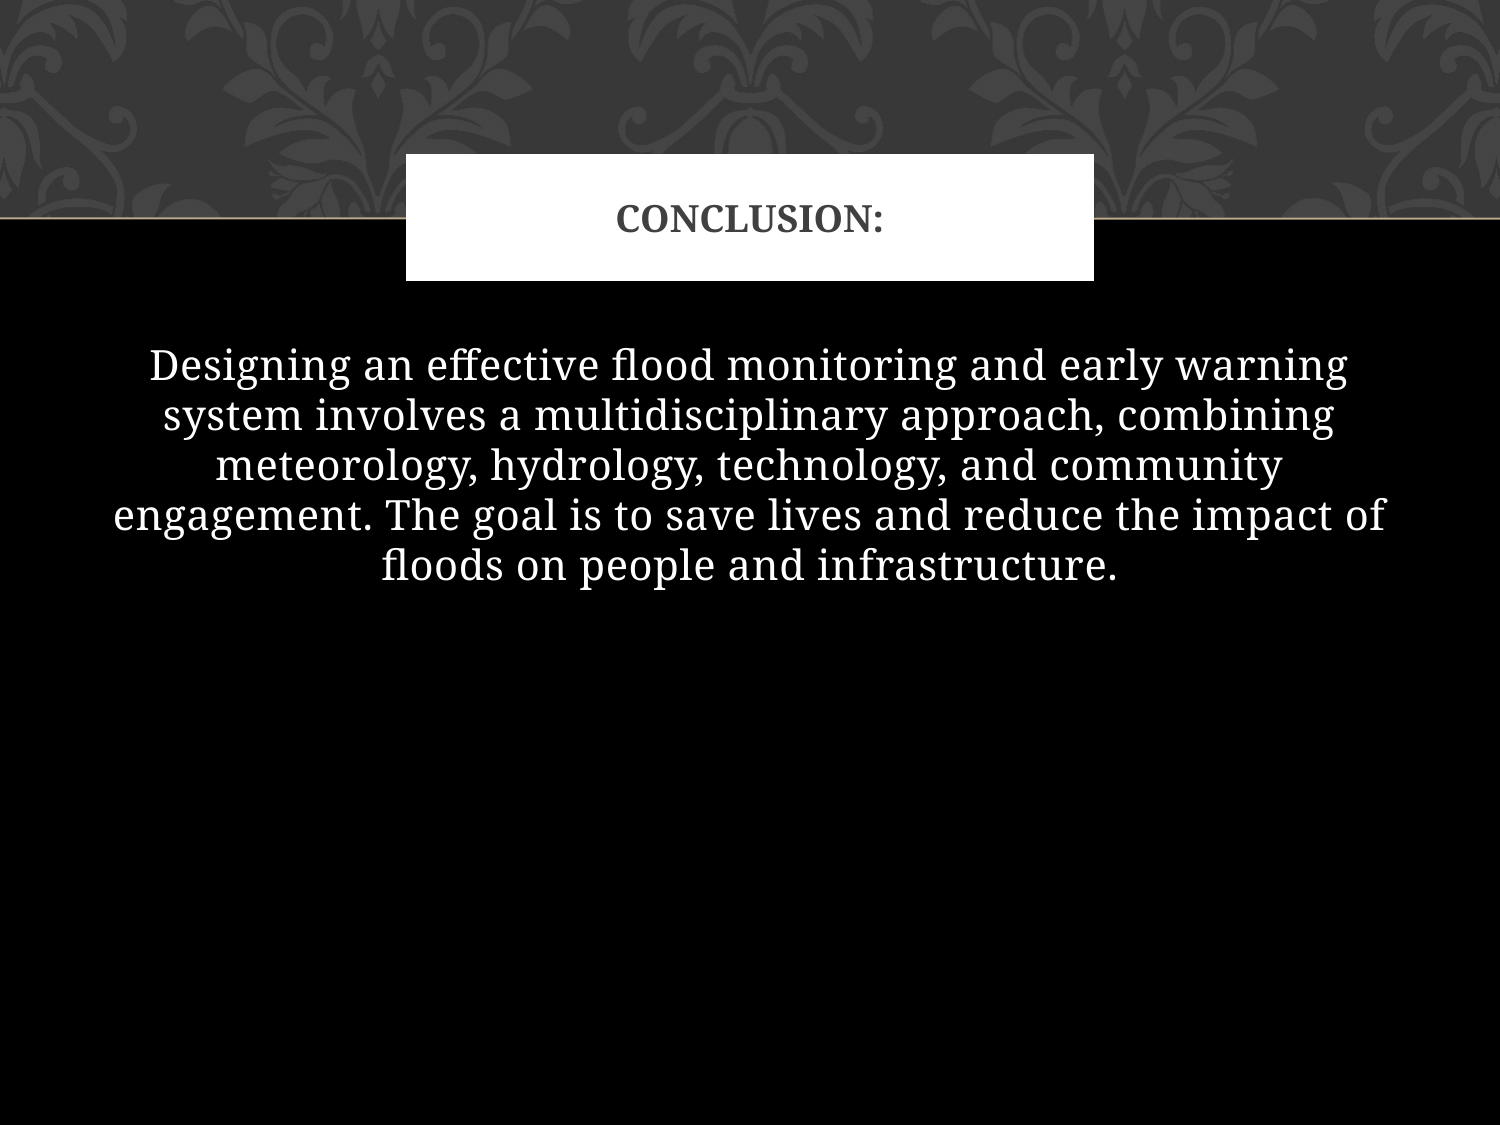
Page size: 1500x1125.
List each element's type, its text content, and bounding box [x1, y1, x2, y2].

list Designing an effective flood monitoring and early warning system involves a multidisciplinary approach, combining meteorology, hydrology, technology, and community engagement. The goal is to save lives and reduce the impact of floods on people and infrastructure. [75, 331, 1425, 1000]
title CONCLUSION: [406, 154, 1094, 281]
